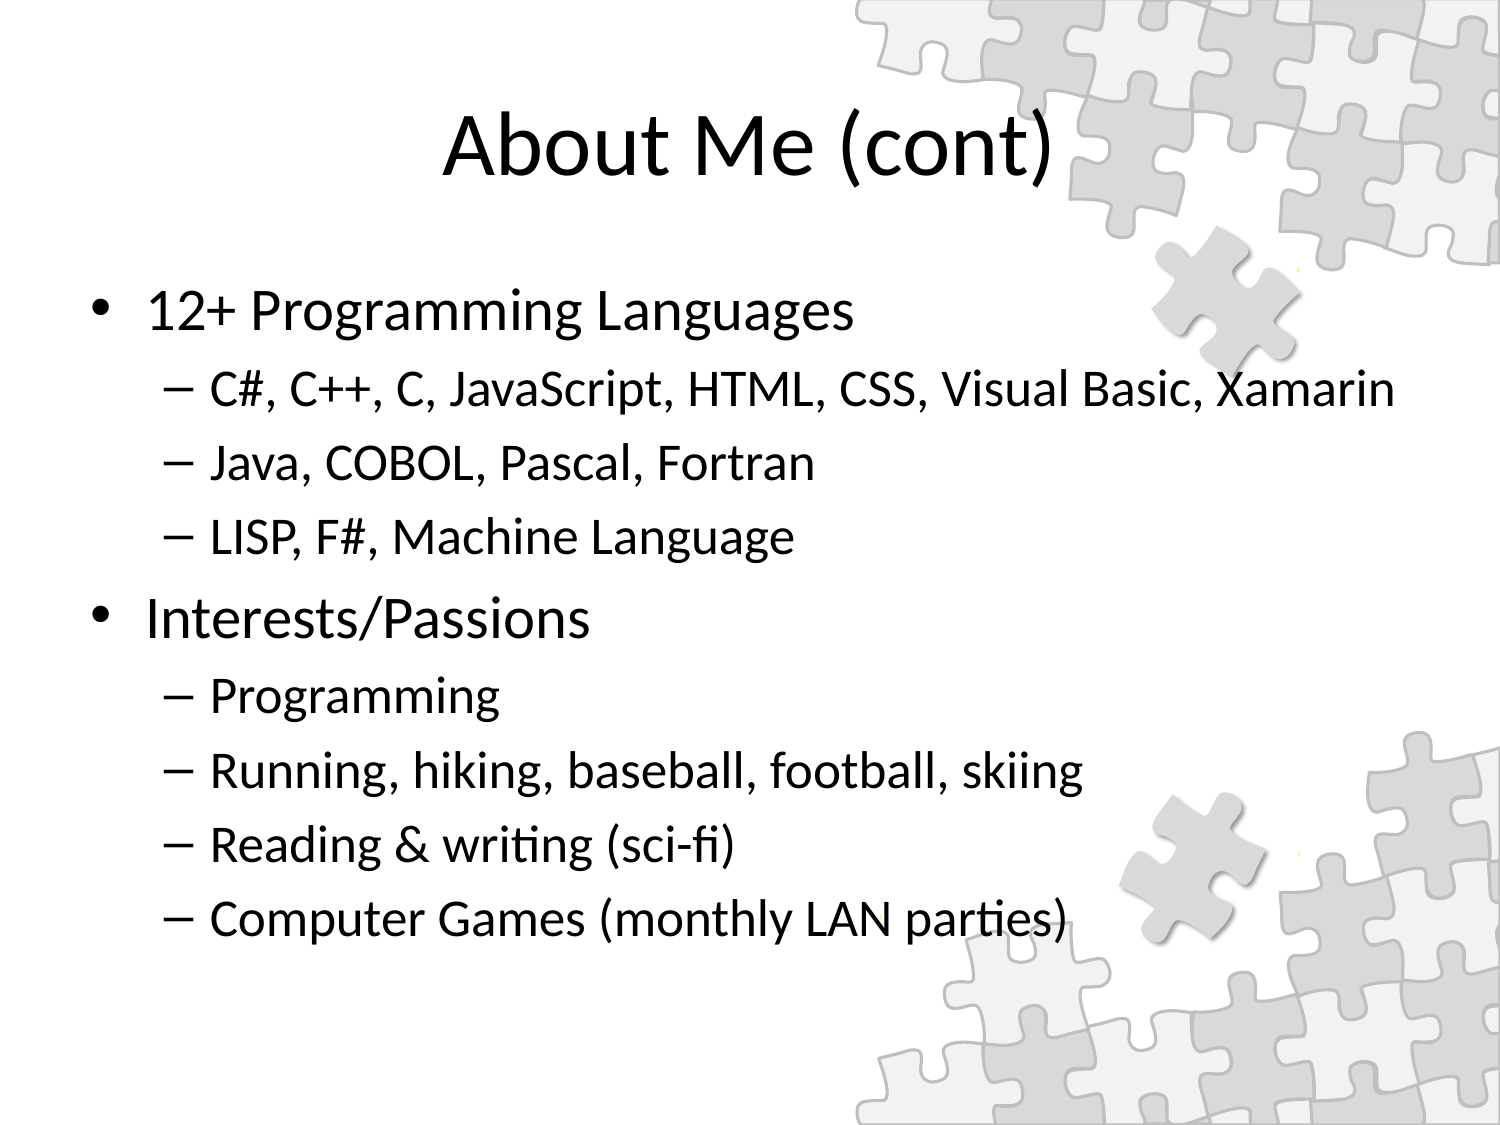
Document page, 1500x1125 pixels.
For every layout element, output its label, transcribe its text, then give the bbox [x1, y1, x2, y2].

list 12+ Programming Languages C#, C++, C, JavaScript, HTML, CSS, Visual Basic, Xamarin Java, COBOL, Pascal, Fortran LISP, F#, Machine Language Interests/Passions Programming Running, hiking, baseball, football, skiing Reading & writing (sci-fi) Computer Games (monthly LAN parties) [75, 262, 1425, 1005]
title About Me (cont) [75, 45, 1425, 233]
